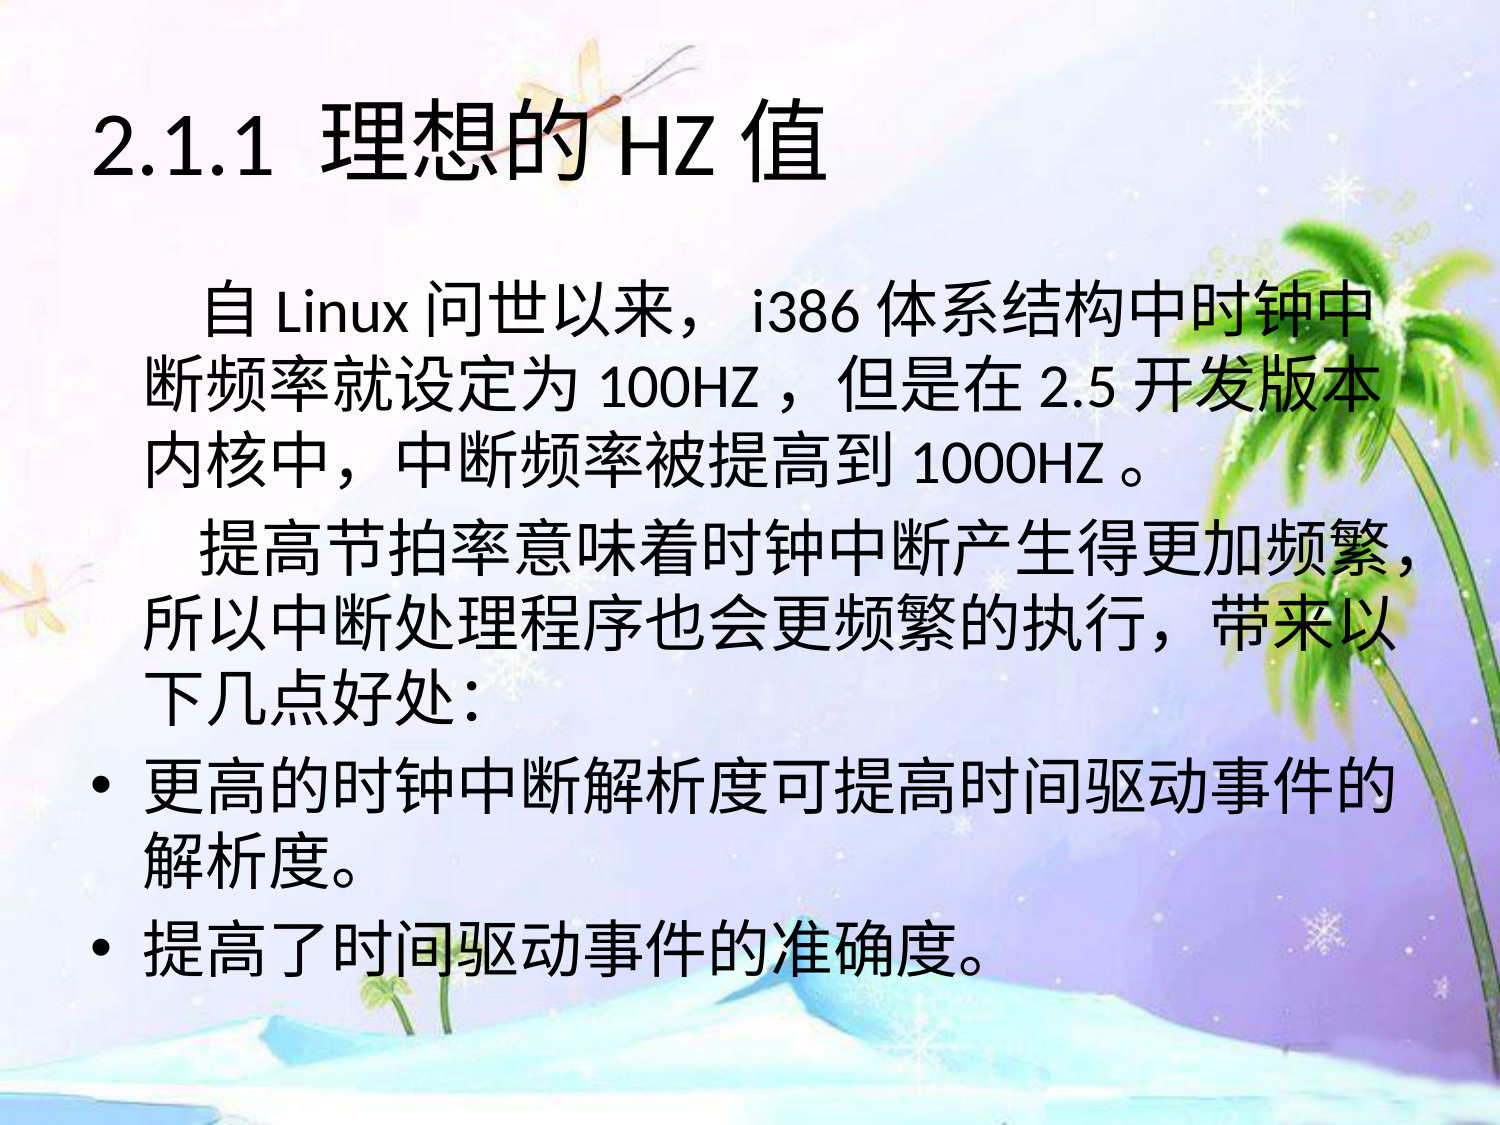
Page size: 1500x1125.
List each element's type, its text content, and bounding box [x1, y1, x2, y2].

list 自Linux问世以来，i386体系结构中时钟中断频率就设定为100HZ，但是在2.5开发版本内核中，中断频率被提高到1000HZ。 提高节拍率意味着时钟中断产生得更加频繁，所以中断处理程序也会更频繁的执行，带来以下几点好处： 更高的时钟中断解析度可提高时间驱动事件的解析度。 提高了时间驱动事件的准确度。 [75, 262, 1425, 1005]
picture [0, 0, 1500, 1125]
title 2.1.1 理想的HZ值 [75, 45, 1425, 233]
